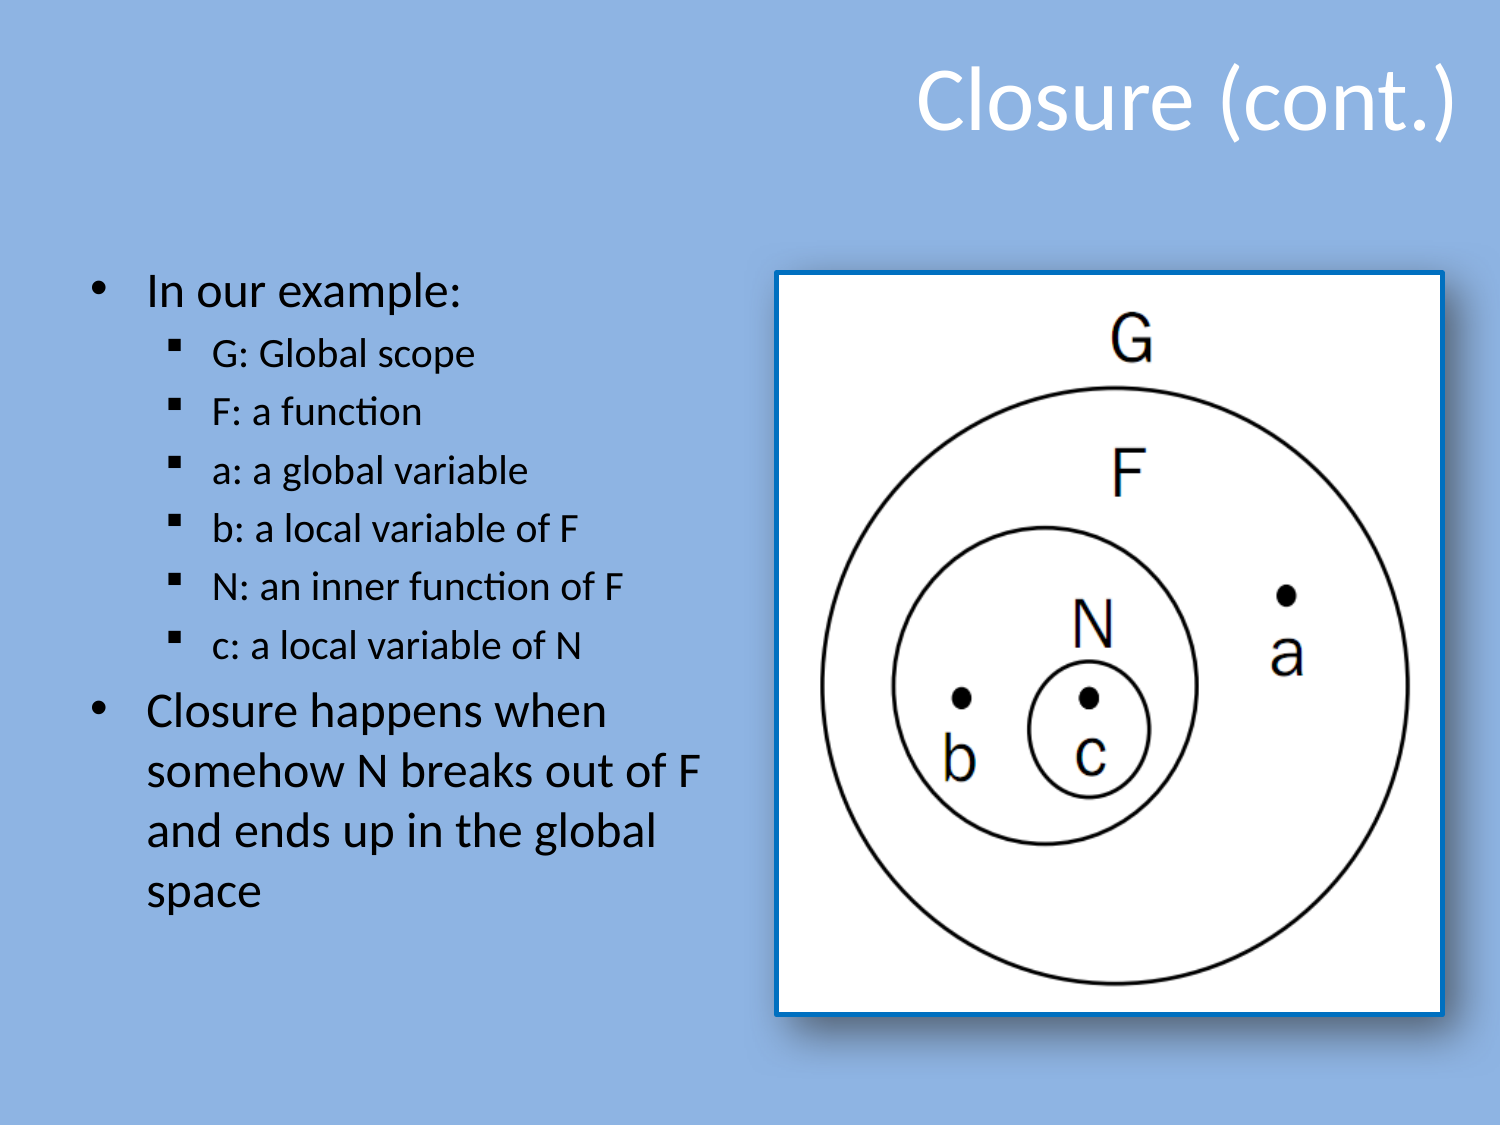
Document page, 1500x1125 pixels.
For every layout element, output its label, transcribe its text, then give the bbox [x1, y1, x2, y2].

picture [778, 274, 1441, 1013]
list In our example: G: Global scope F: a function a: a global variable b: a local variable of F N: an inner function of F c: a local variable of N Closure happens when somehow N breaks out of F and ends up in the global space [75, 249, 750, 1018]
title Closure (cont.) [24, 12, 1475, 175]
